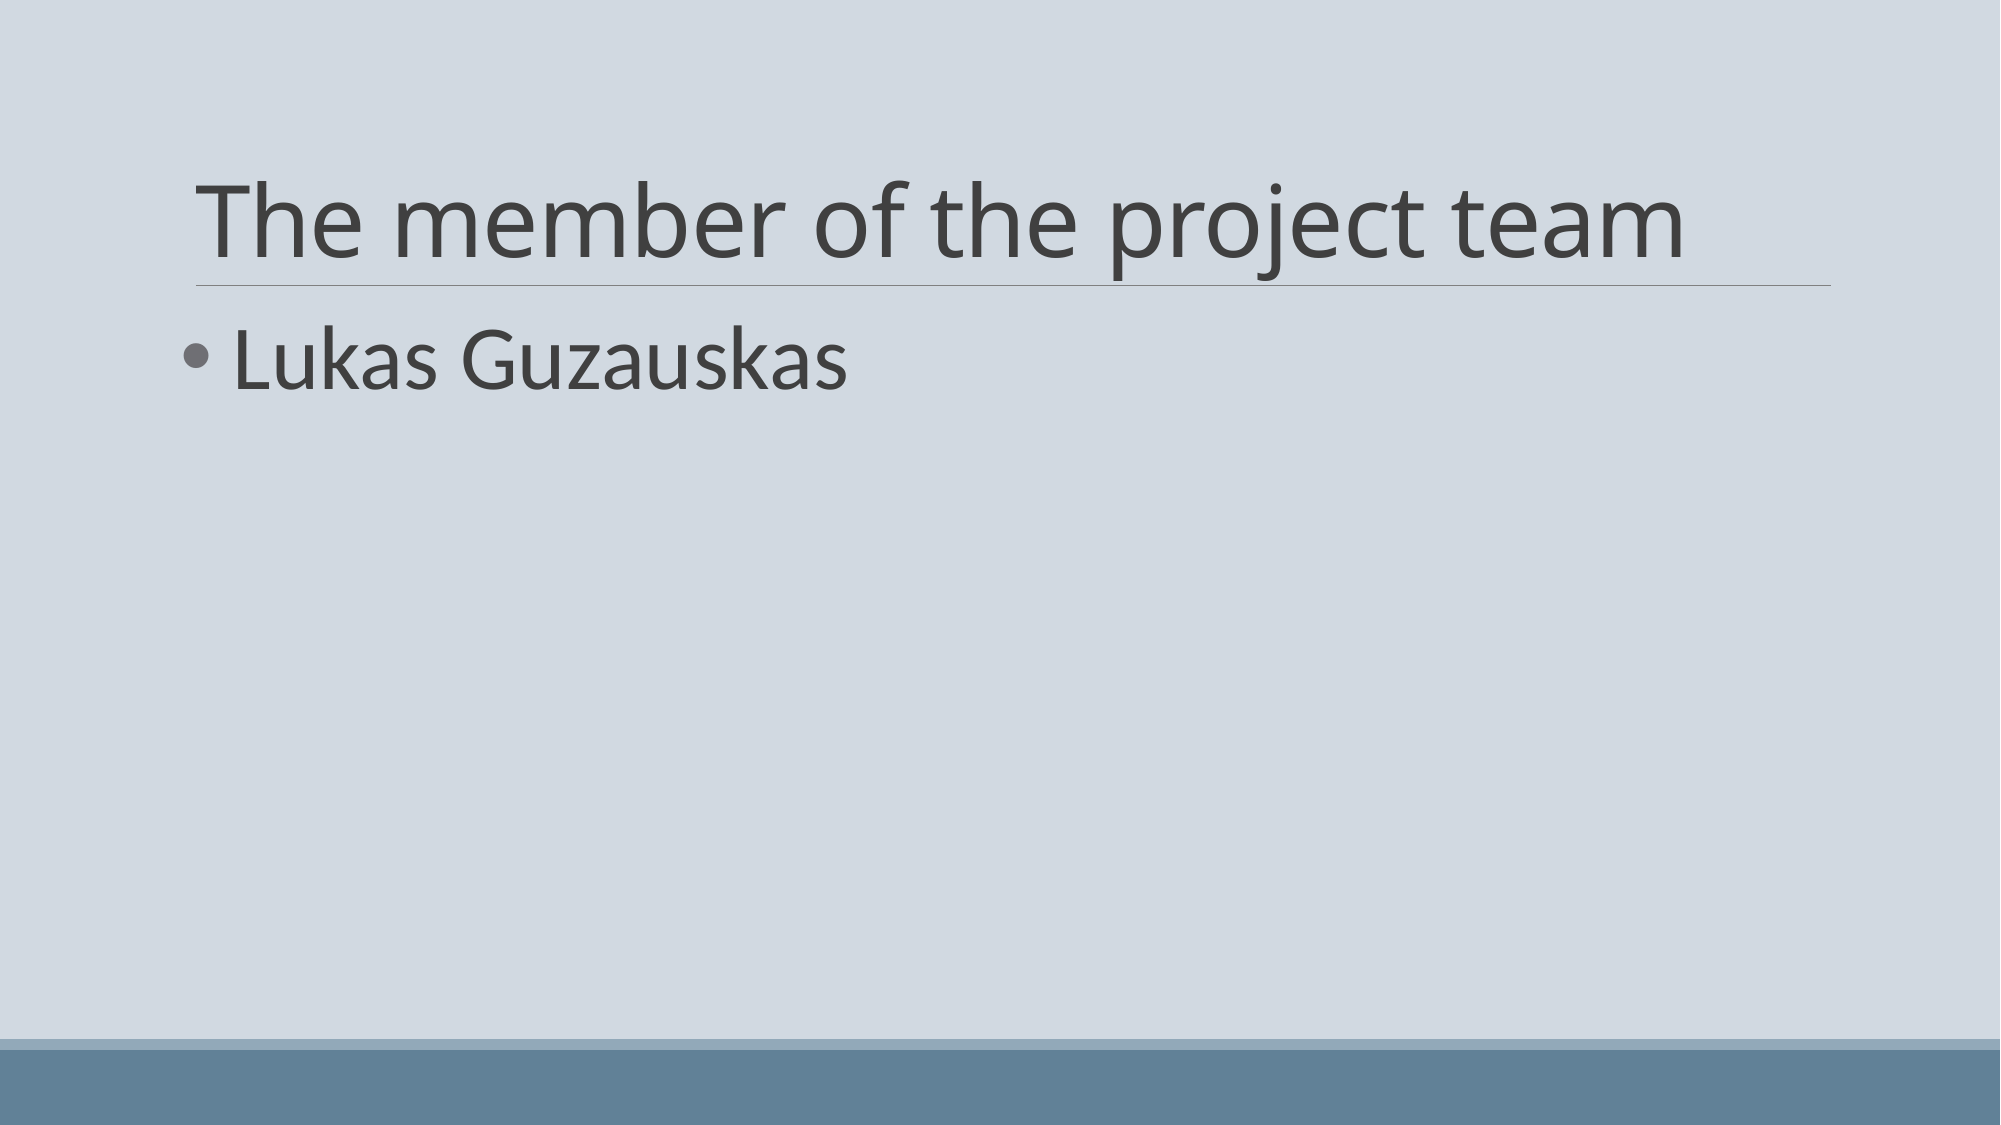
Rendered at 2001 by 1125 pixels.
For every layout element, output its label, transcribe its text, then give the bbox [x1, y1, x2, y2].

list Lukas Guzauskas [180, 302, 1830, 963]
title The member of the project team [180, 47, 1830, 285]
